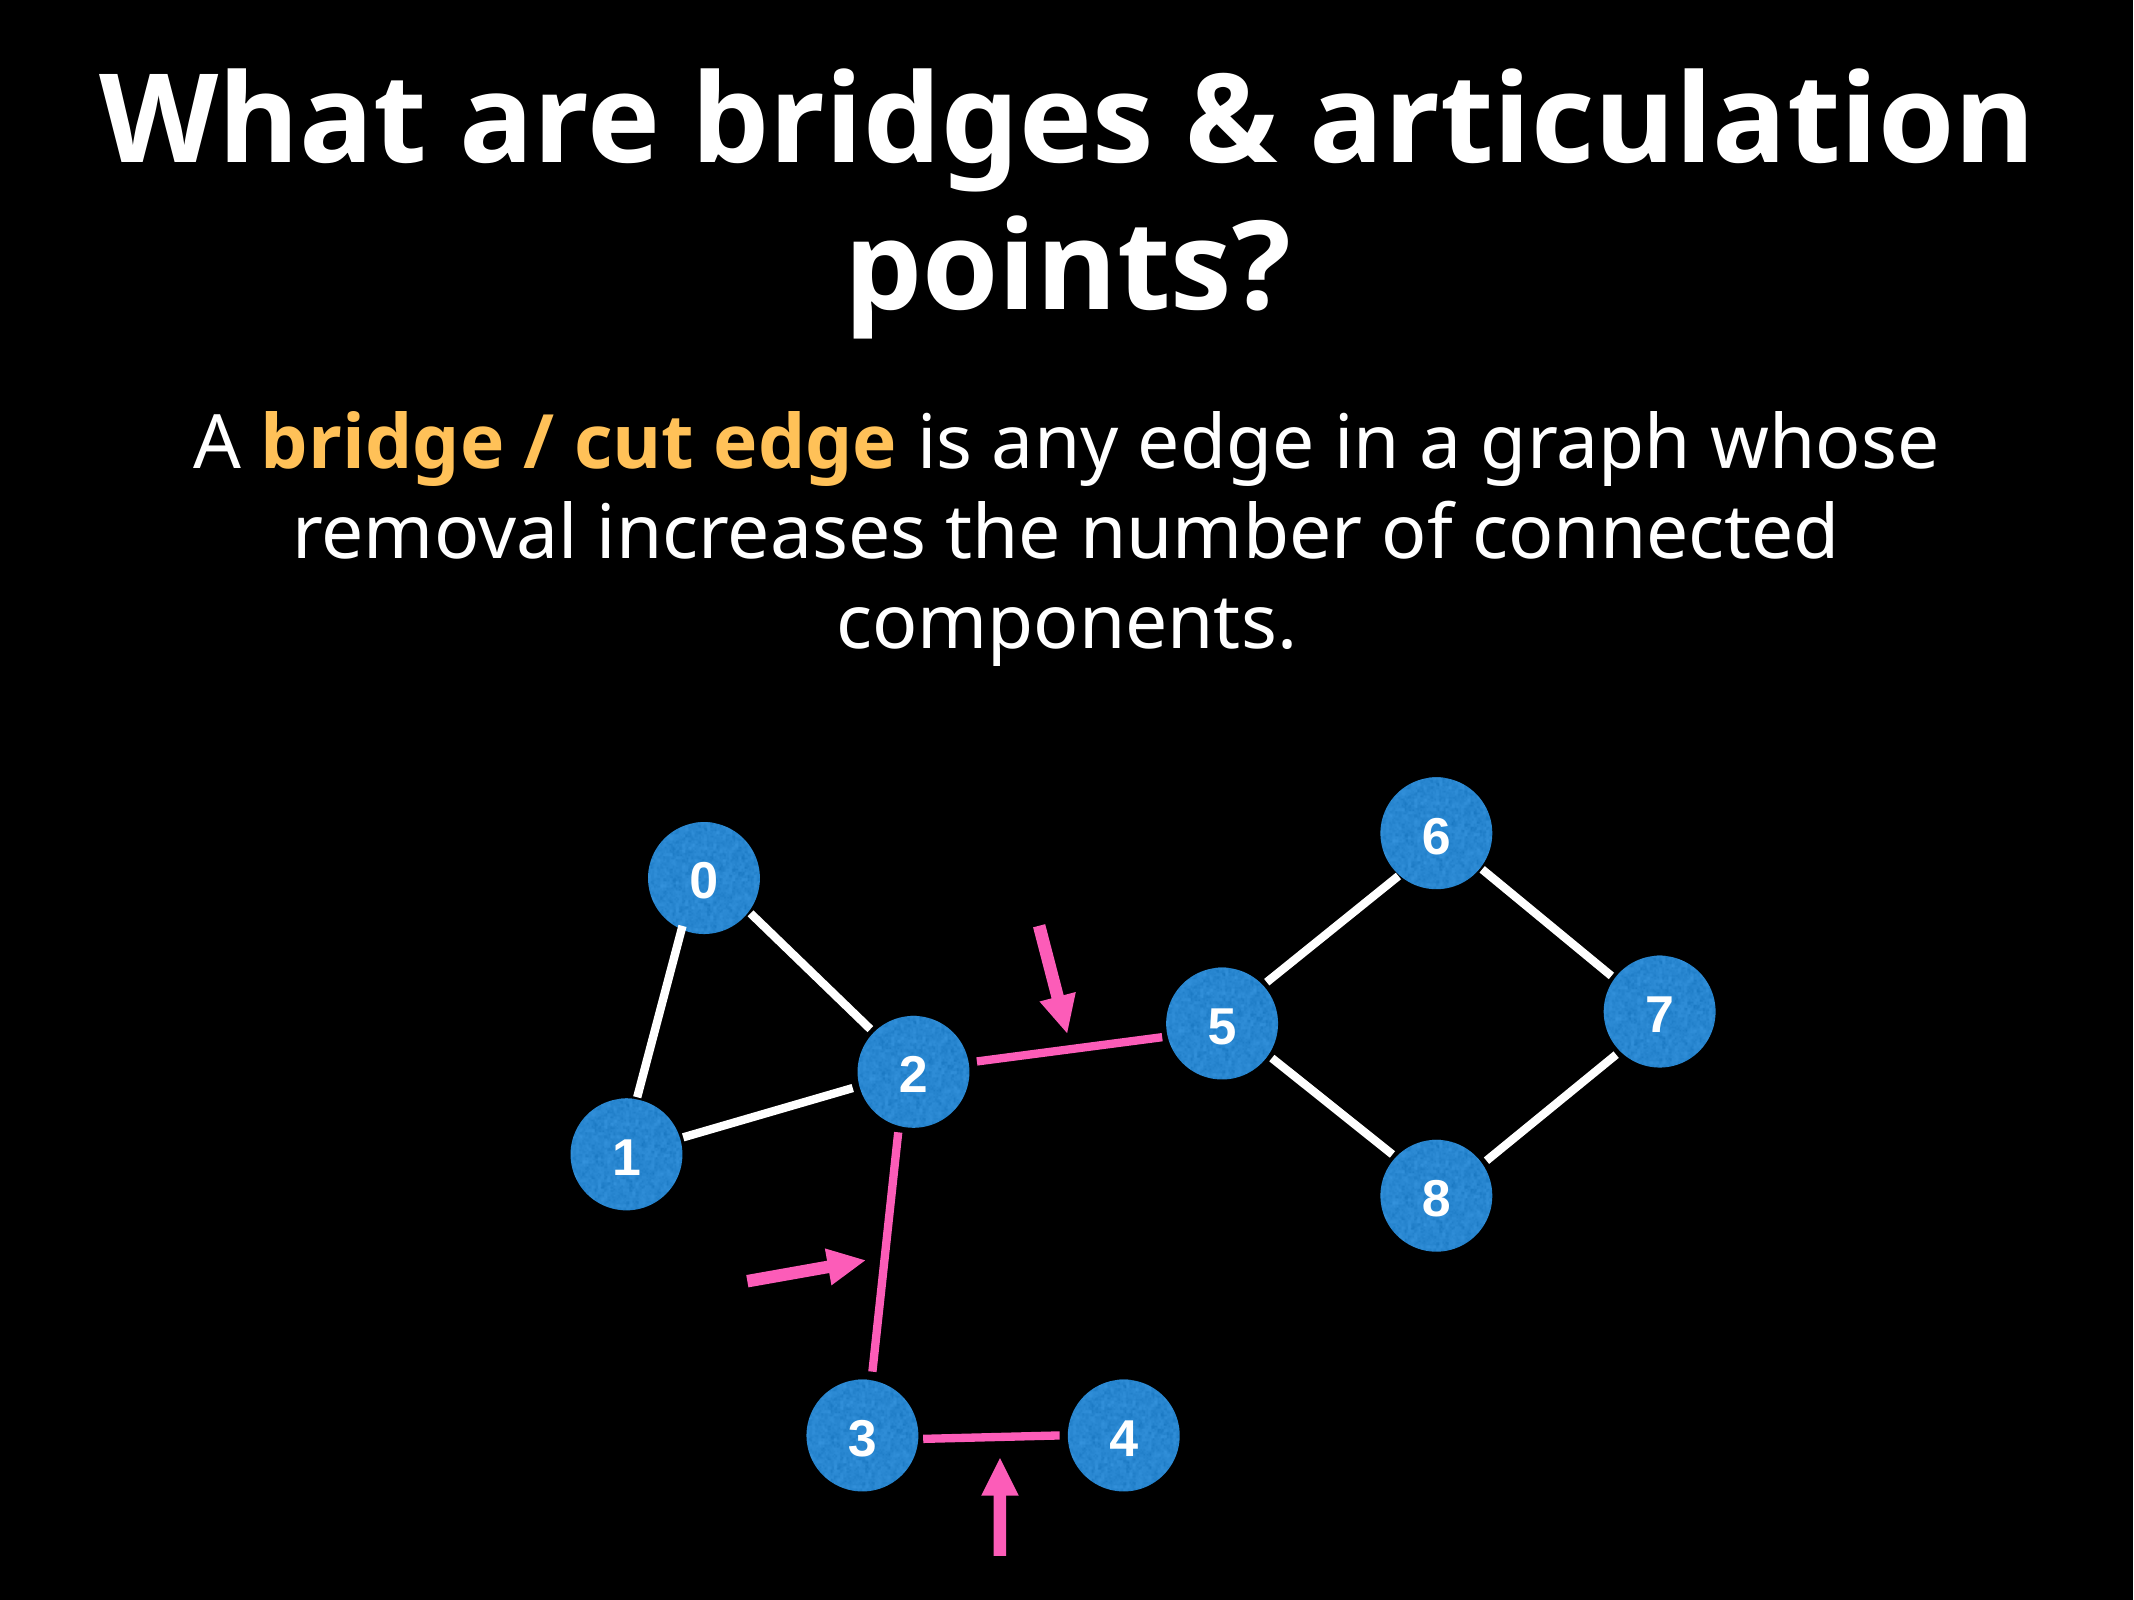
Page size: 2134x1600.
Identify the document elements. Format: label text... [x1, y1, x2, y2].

text_box [747, 1256, 866, 1282]
text_box [1039, 925, 1071, 1034]
text_box 4 [1067, 1379, 1180, 1492]
text_box [993, 1458, 1007, 1556]
text_box 2 [857, 1015, 970, 1128]
text_box 5 [1166, 967, 1279, 1080]
text_box 7 [1603, 955, 1716, 1068]
text_box 6 [1380, 777, 1493, 890]
text_box 8 [1380, 1139, 1493, 1252]
text_box 1 [570, 1098, 683, 1211]
text_box What are bridges & articulation points? [74, 30, 2061, 343]
text_box 3 [806, 1379, 919, 1492]
text_box 0 [648, 822, 760, 935]
text_box A bridge / cut edge is any edge in a graph whose removal increases the number of connected components. [133, 385, 2000, 672]
